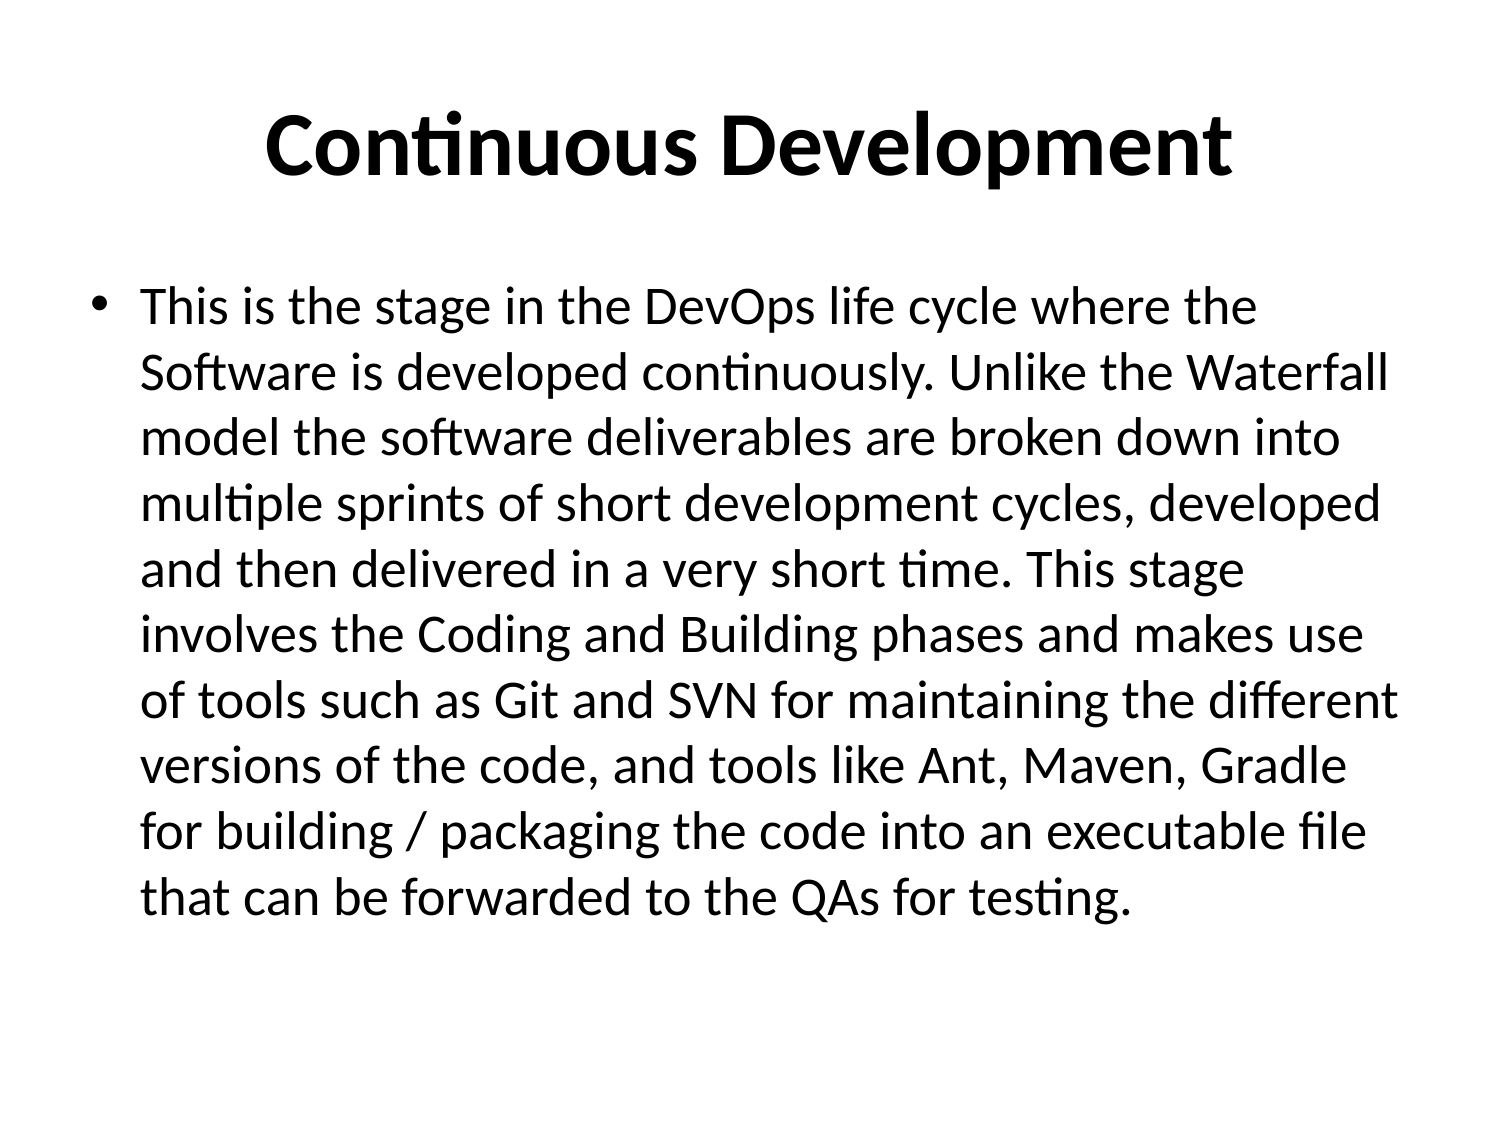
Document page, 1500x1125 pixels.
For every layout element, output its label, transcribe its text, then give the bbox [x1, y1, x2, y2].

list This is the stage in the DevOps life cycle where the Software is developed continuously. Unlike the Waterfall model the software deliverables are broken down into multiple sprints of short development cycles, developed and then delivered in a very short time. This stage involves the Coding and Building phases and makes use of tools such as Git and SVN for maintaining the different versions of the code, and tools like Ant, Maven, Gradle for building / packaging the code into an executable file that can be forwarded to the QAs for testing. [75, 262, 1425, 1005]
title Continuous Development [75, 45, 1425, 233]
